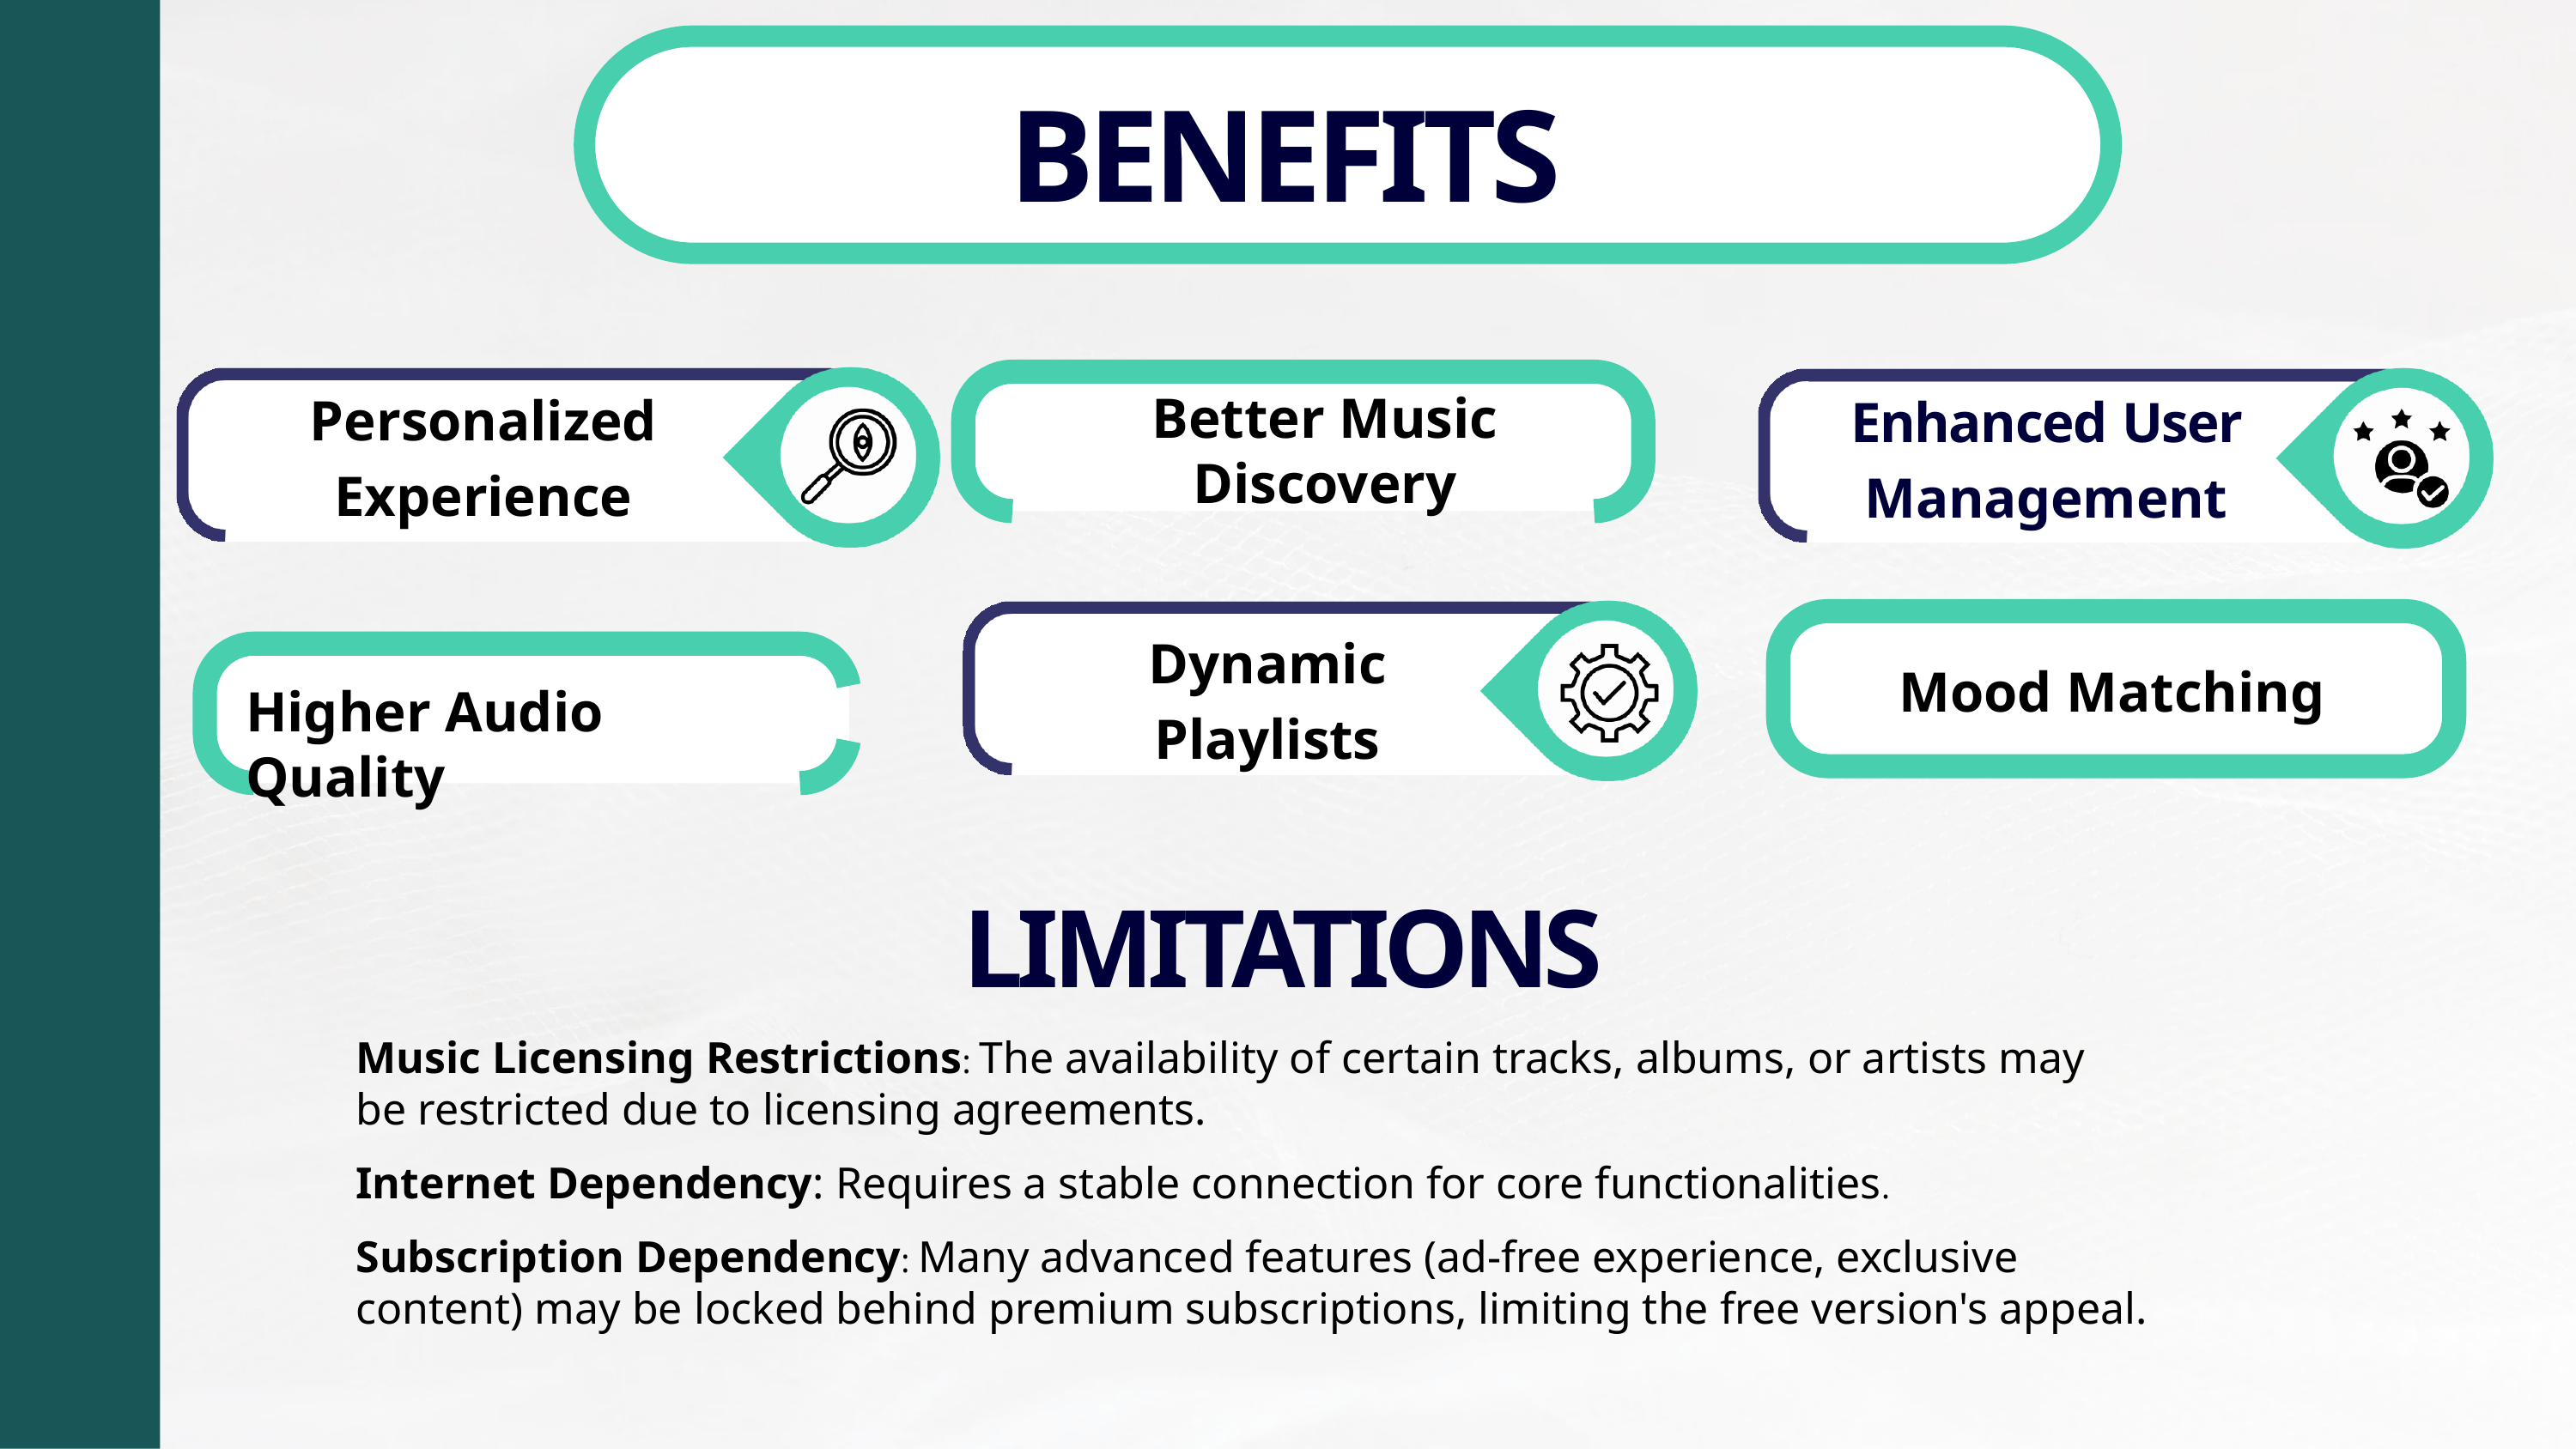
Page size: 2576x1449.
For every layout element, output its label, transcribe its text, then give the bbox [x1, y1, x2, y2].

text_box [0, 0, 161, 1449]
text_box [573, 25, 2123, 265]
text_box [963, 371, 1644, 512]
text_box Subscription Dependency: Many advanced features (ad-free experience, exclusive content) may be locked behind premium subscriptions, limiting the free version's appeal. [343, 1223, 2190, 1339]
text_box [1765, 598, 2467, 779]
picture [161, 0, 2576, 1449]
text_box LIMITATIONS [611, 878, 2334, 1009]
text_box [192, 631, 861, 796]
text_box Higher Audio Quality [244, 803, 816, 809]
title BENEFITS [246, 35, 2190, 318]
text_box Internet Dependency: Requires a stable connection for core functionalities. [343, 1149, 2008, 1215]
text_box Music Licensing Restrictions: The availability of certain tracks, albums, or artists may be restricted due to licensing agreements. [343, 1024, 2158, 1140]
